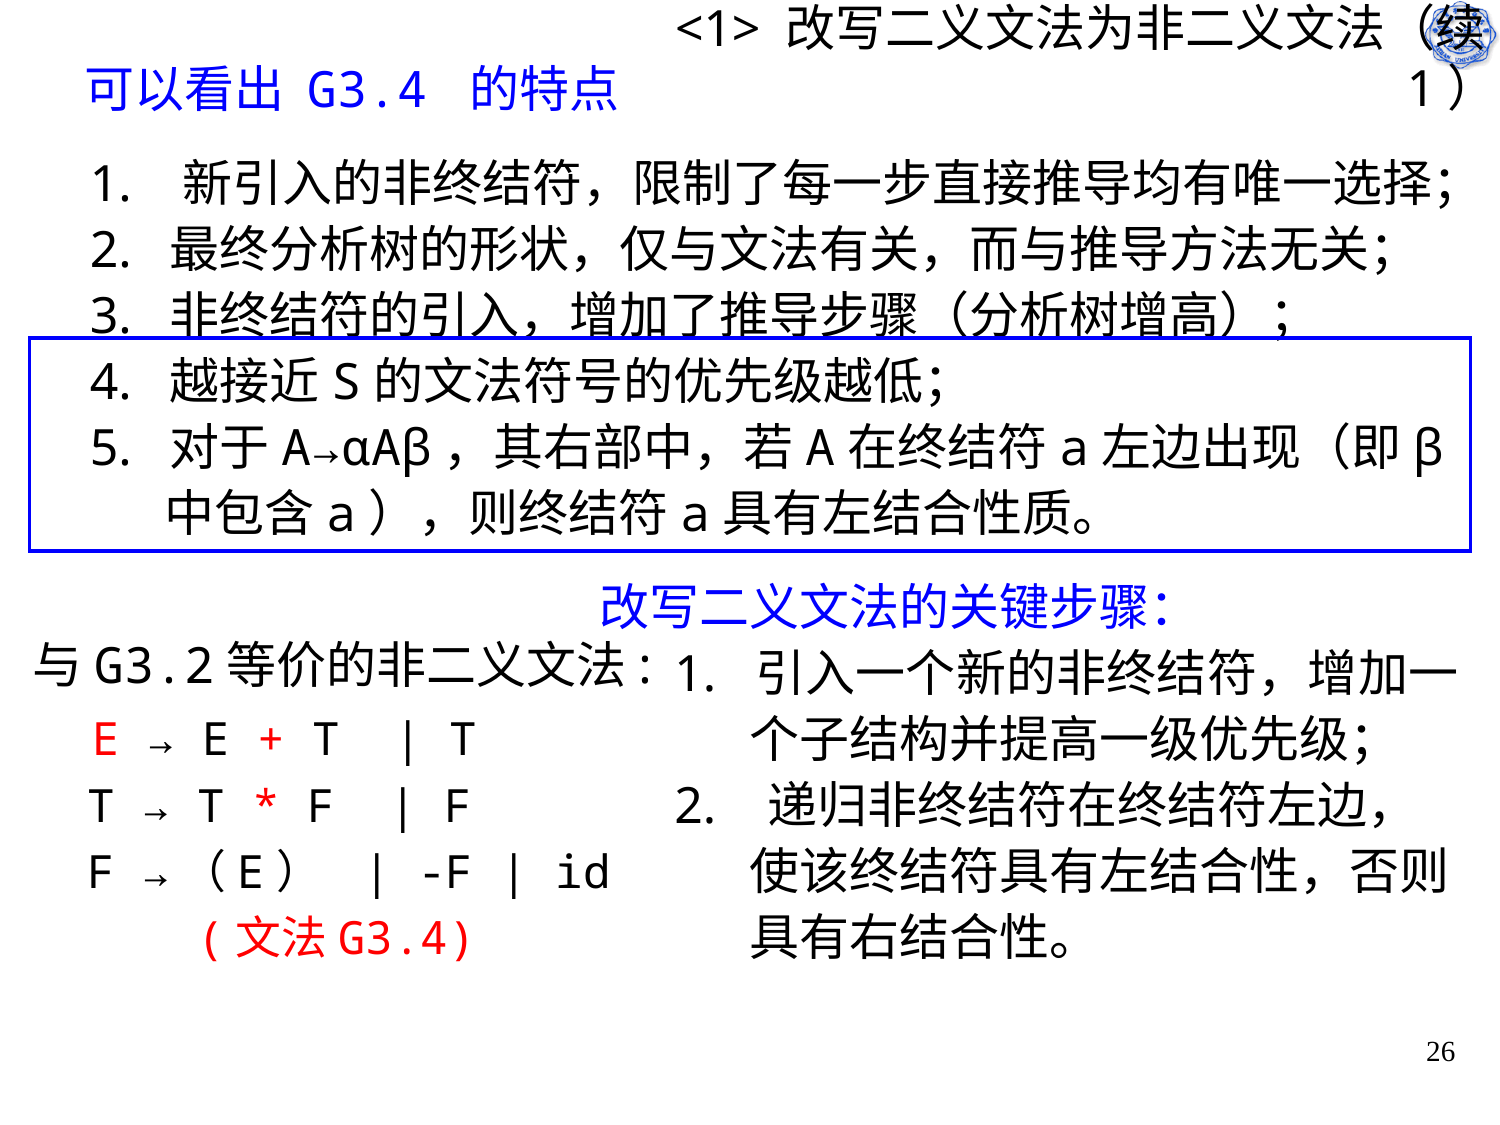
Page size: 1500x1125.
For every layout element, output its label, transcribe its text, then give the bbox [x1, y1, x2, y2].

text_box 1. 新引入的非终结符，限制了每一步直接推导均有唯一选择； 2. 最终分析树的形状，仅与文法有关，而与推导方法无关； 3. 非终结符的引入，增加了推导步骤（分析树增高）； 4. 越接近S的文法符号的优先级越低； 5. 对于A→αAβ，其右部中，若A在终结符a左边出现（即β中包含a），则终结符a具有左结合性质。 [74, 137, 1500, 549]
text_box [29, 338, 1471, 551]
text_box 改写二义文法的关键步骤： 1. 引入一个新的非终结符，增加一个子结构并提高一级优先级； 2. 递归非终结符在终结符左边，使该终结符具有左结合性，否则具有右结合性。 [584, 562, 1473, 973]
title <1> 改写二义文法为非二义文法（续1） [587, 12, 1500, 100]
text_box 可以看出 G3.4 的特点 [69, 49, 680, 125]
picture [1423, 0, 1500, 12]
text_box 与G3.2等价的非二义文法: E → E + T | T T → T * F | F F →（E） | -F | id (文法G3.4) [17, 614, 715, 971]
slide_number 26 [1158, 1025, 1471, 1100]
